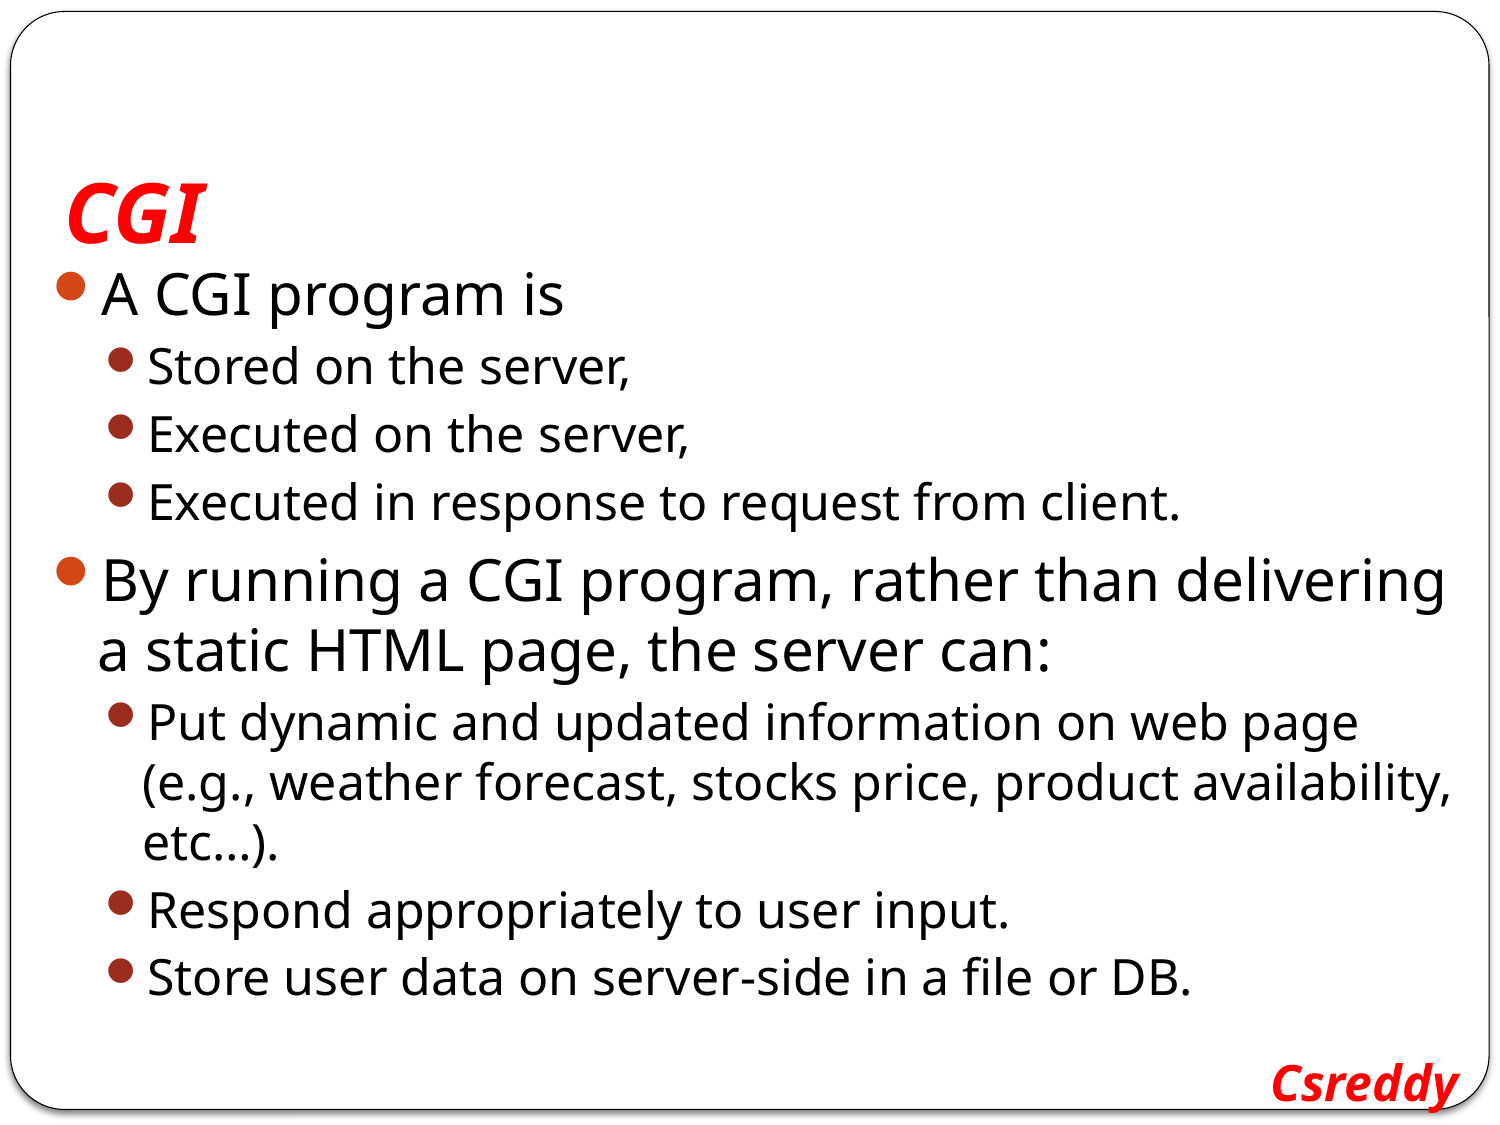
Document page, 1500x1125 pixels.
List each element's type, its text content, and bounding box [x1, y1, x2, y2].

title CGI [50, 87, 1050, 275]
slide_number Csreddy [1067, 1042, 1474, 1121]
list A CGI program is Stored on the server, Executed on the server, Executed in response to request from client. By running a CGI program, rather than delivering a static HTML page, the server can: Put dynamic and updated information on web page (e.g., weather forecast, stocks price, product availability, etc…). Respond appropriately to user input. Store user data on server-side in a file or DB. [37, 249, 1475, 1088]
